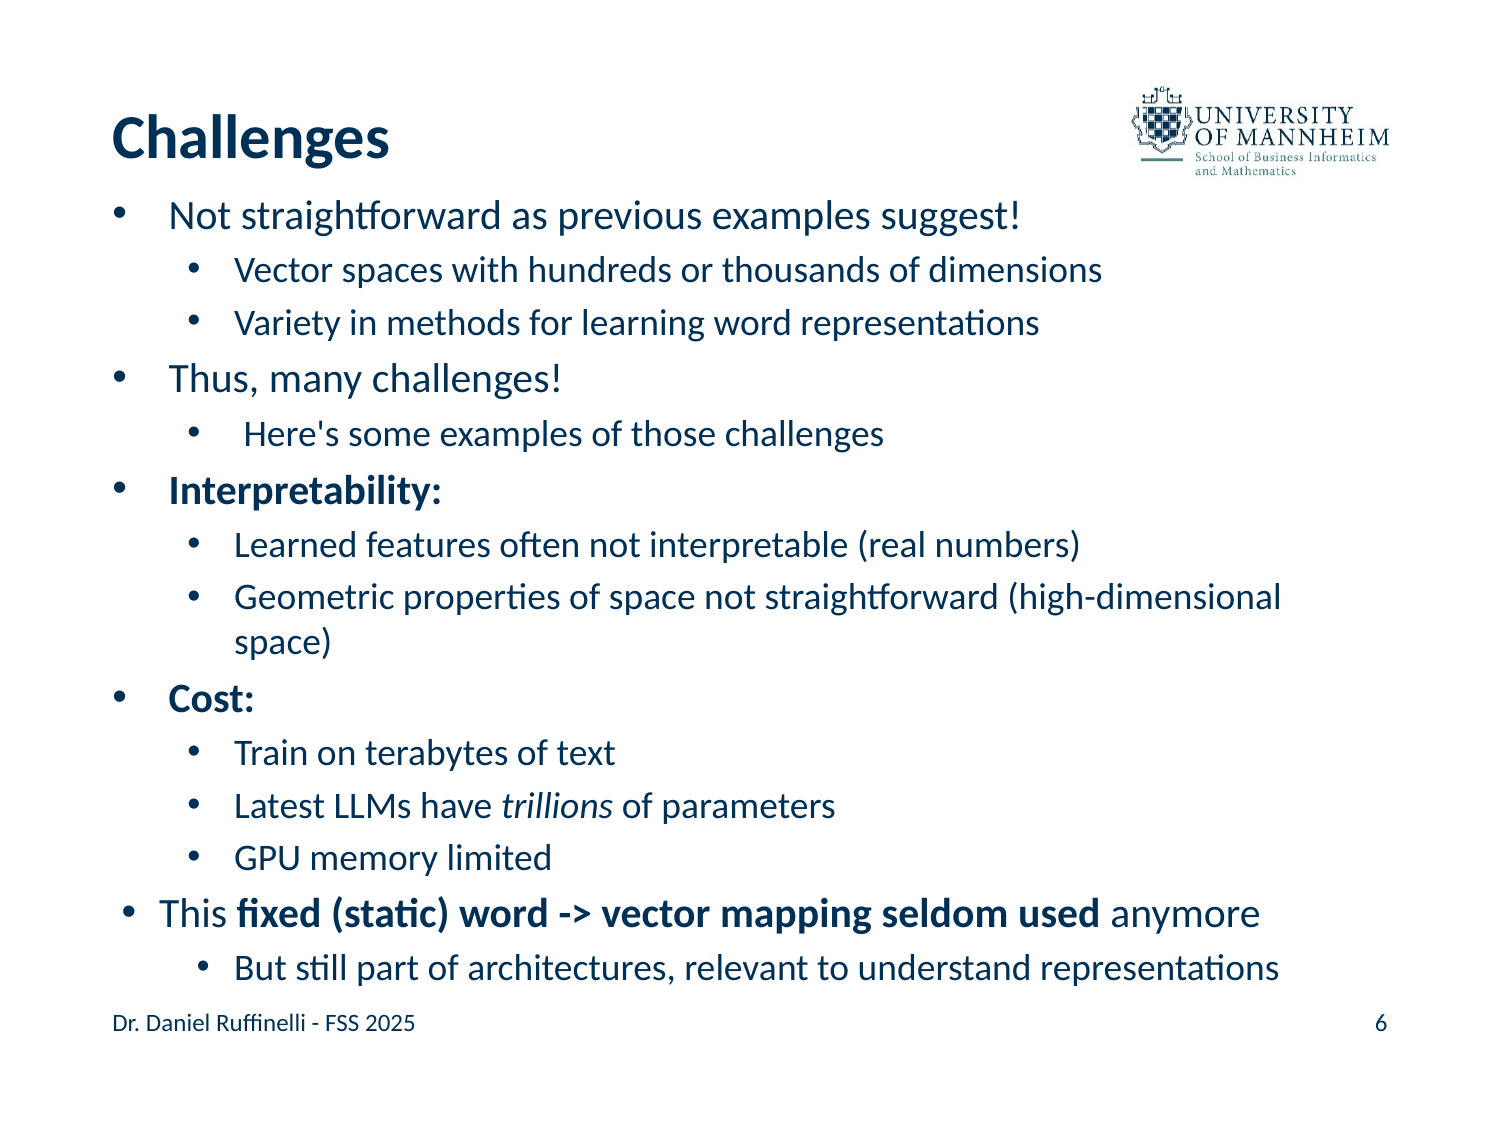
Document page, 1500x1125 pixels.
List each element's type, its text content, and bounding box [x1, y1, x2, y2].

slide_number 6 [1214, 1006, 1388, 1036]
title Challenges [112, 95, 1102, 187]
list Not straightforward as previous examples suggest! Vector spaces with hundreds or thousands of dimensions Variety in methods for learning word representations Thus, many challenges! Here's some examples of those challenges Interpretability: Learned features often not interpretable (real numbers) Geometric properties of space not straightforward (high-dimensional space) Cost: Train on terabytes of text Latest LLMs have trillions of parameters GPU memory limited This fixed (static) word -> vector mapping seldom used anymore But still part of architectures, relevant to understand representations [112, 187, 1388, 955]
picture [1095, 57, 1425, 211]
footer Dr. Daniel Ruffinelli - FSS 2025 [112, 1006, 588, 1036]
